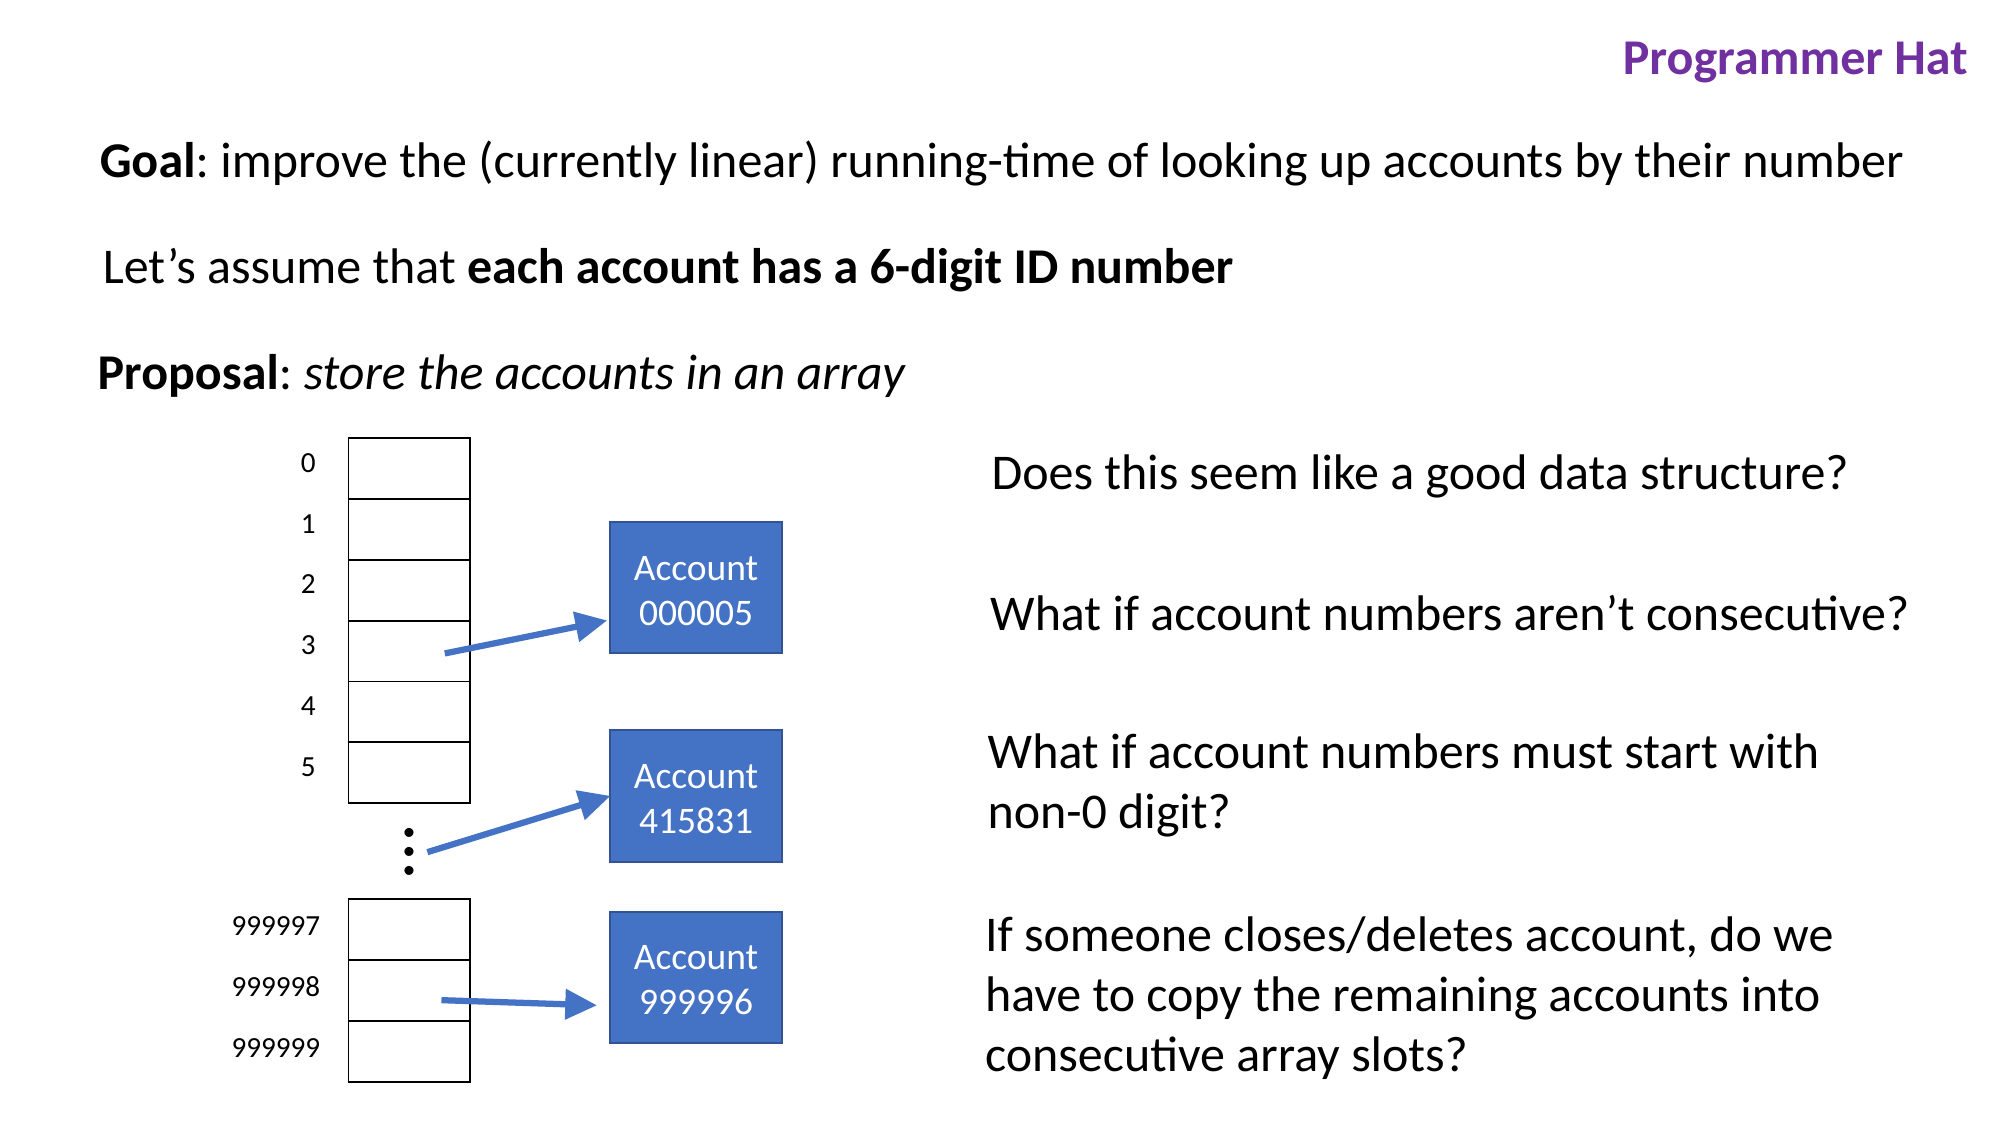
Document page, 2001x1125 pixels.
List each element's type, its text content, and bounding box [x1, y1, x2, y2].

table_cell [349, 561, 469, 620]
table_header 0 [286, 443, 322, 504]
table_header [349, 900, 469, 959]
text_box Account 415831 [609, 729, 783, 863]
text_box Does this seem like a good data structure? [976, 432, 1865, 507]
table_cell [349, 500, 469, 559]
table_cell 999998 [217, 967, 338, 1028]
table_header 999997 [217, 906, 338, 967]
table_cell 999999 [217, 1028, 338, 1088]
table_cell [349, 682, 469, 741]
text_box What if account numbers must start with non-0 digit? [972, 711, 1890, 847]
table_cell [349, 1022, 469, 1081]
table_cell 3 [286, 625, 322, 686]
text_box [427, 795, 611, 853]
text_box Proposal: store the accounts in an array [82, 331, 921, 407]
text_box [444, 620, 607, 654]
table_cell 2 [286, 564, 322, 625]
table_cell 1 [286, 504, 322, 564]
text_box Account 000005 [609, 521, 783, 654]
text_box Programmer Hat [1607, 16, 1983, 92]
text_box Account 999996 [609, 911, 783, 1044]
table_cell 5 [286, 747, 322, 808]
text_box What if account numbers aren’t consecutive? [975, 573, 1925, 648]
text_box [441, 1000, 597, 1006]
text_box ... [382, 808, 488, 896]
table_cell 4 [286, 686, 322, 747]
table_header [349, 439, 469, 498]
table_cell [349, 743, 469, 802]
table_cell [349, 961, 469, 1020]
table_cell [349, 622, 469, 681]
text_box Goal: improve the (currently linear) running-time of looking up accounts by their number [85, 119, 1920, 195]
text_box If someone closes/deletes account, do we have to copy the remaining accounts into consecutive array slots? [970, 893, 1930, 1089]
text_box Let’s assume that each account has a 6-digit ID number [88, 225, 1249, 301]
